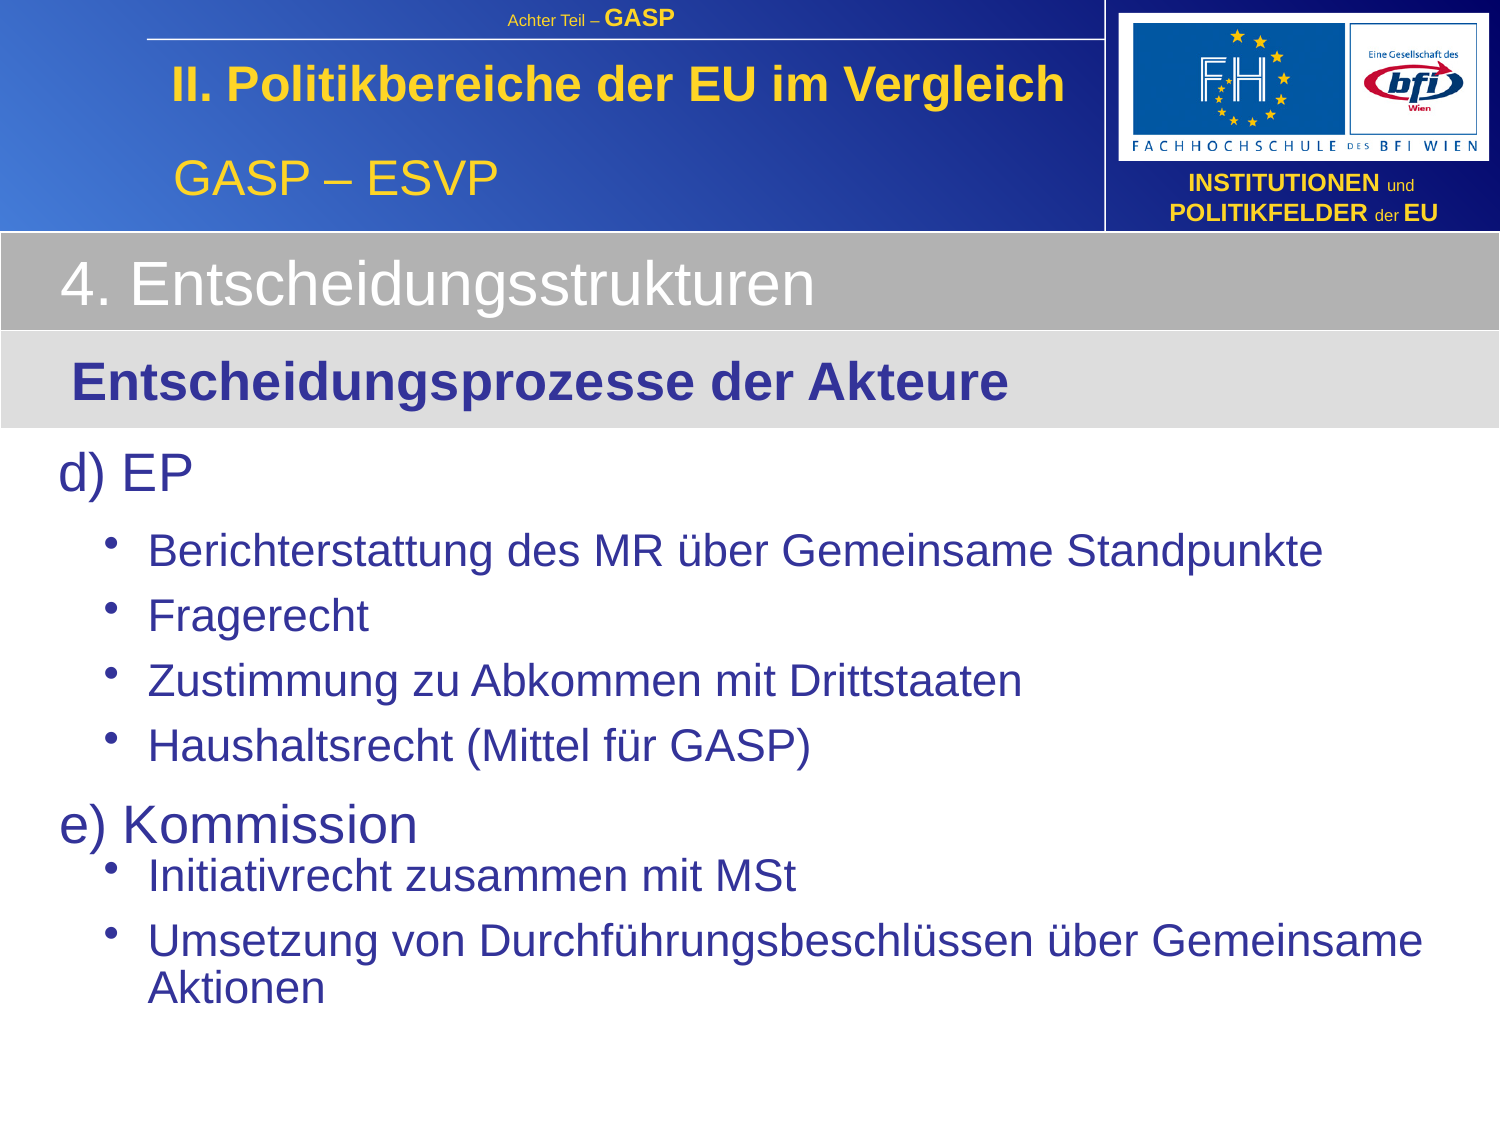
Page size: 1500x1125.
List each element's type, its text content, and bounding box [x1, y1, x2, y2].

picture [1133, 23, 1477, 151]
text_box [0, 330, 1500, 430]
text_box [0, 231, 1500, 330]
text_box d) EP Berichterstattung des MR über Gemeinsame Standpunkte Fragerecht Zustimmung zu Abkommen mit Drittstaaten Haushaltsrecht (Mittel für GASP) e) Kommission Initiativrecht zusammen mit MSt Umsetzung von Durchführungsbeschlüssen über Gemeinsame Aktionen [0, 433, 1500, 1086]
text_box GASP – ESVP [158, 137, 1116, 213]
text_box 4. Entscheidungsstrukturen [45, 235, 1482, 325]
text_box II. Politikbereiche der EU im Vergleich [156, 14, 1087, 119]
text_box Entscheidungsprozesse der Akteure [0, 338, 1457, 419]
